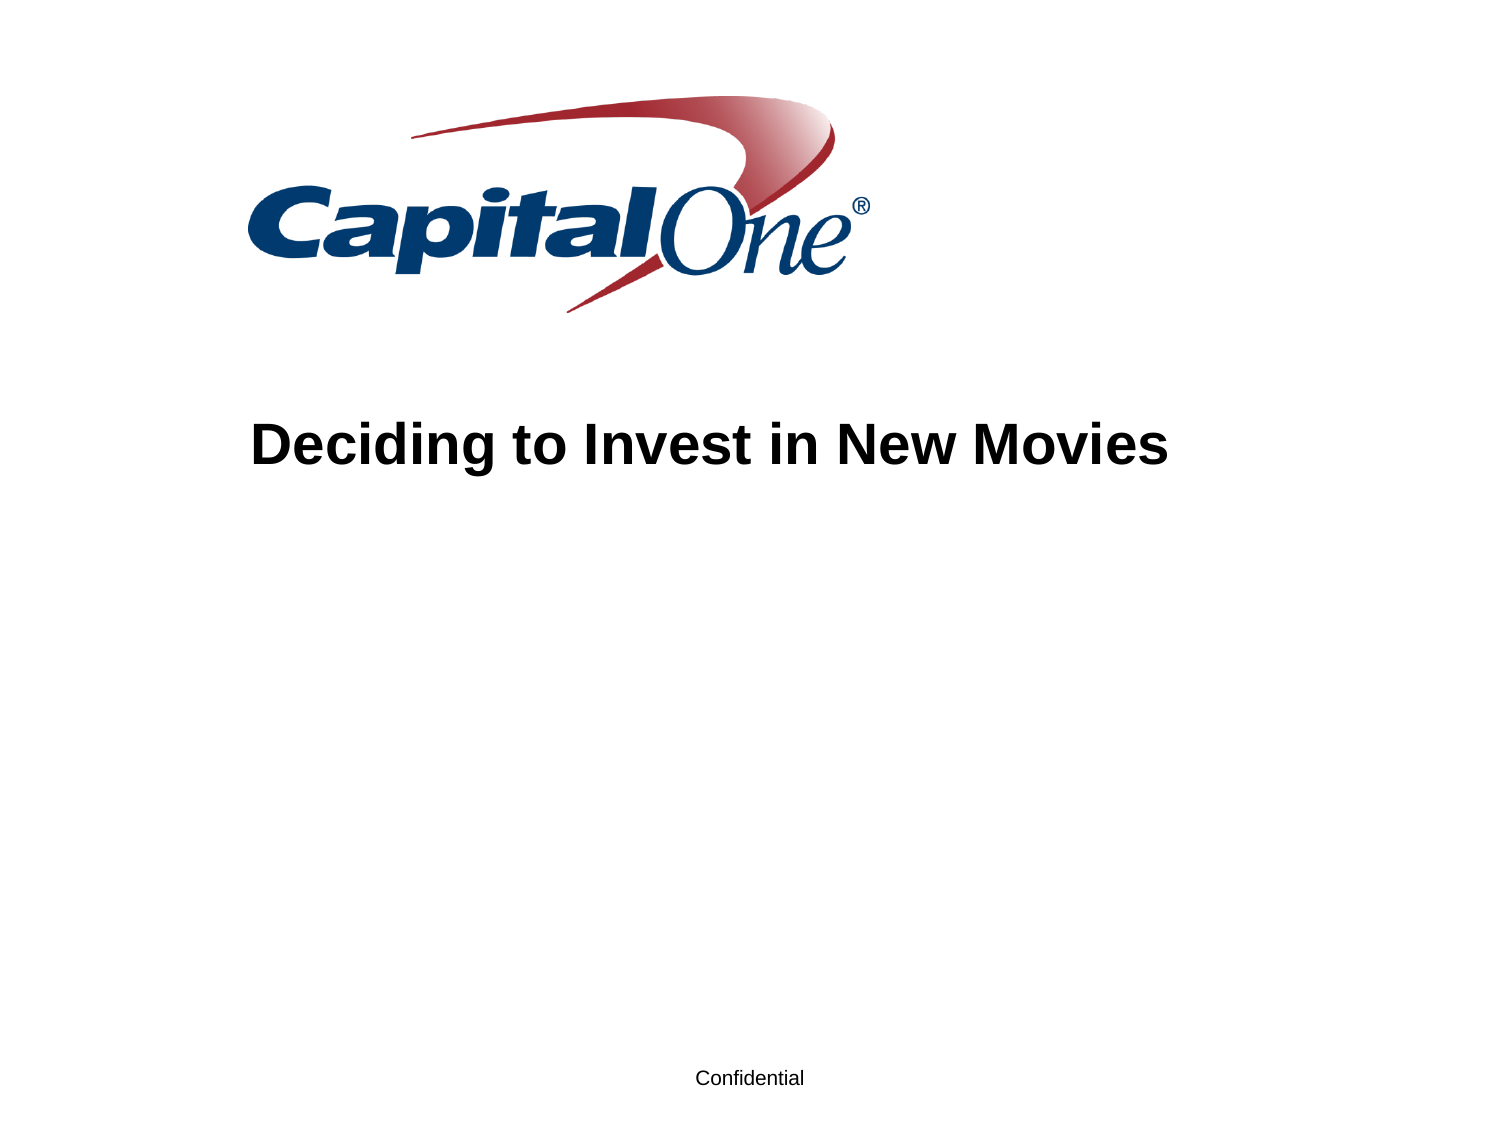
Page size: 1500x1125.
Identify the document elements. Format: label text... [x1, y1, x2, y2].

picture [248, 96, 870, 313]
title Deciding to Invest in New Movies [235, 398, 1451, 555]
